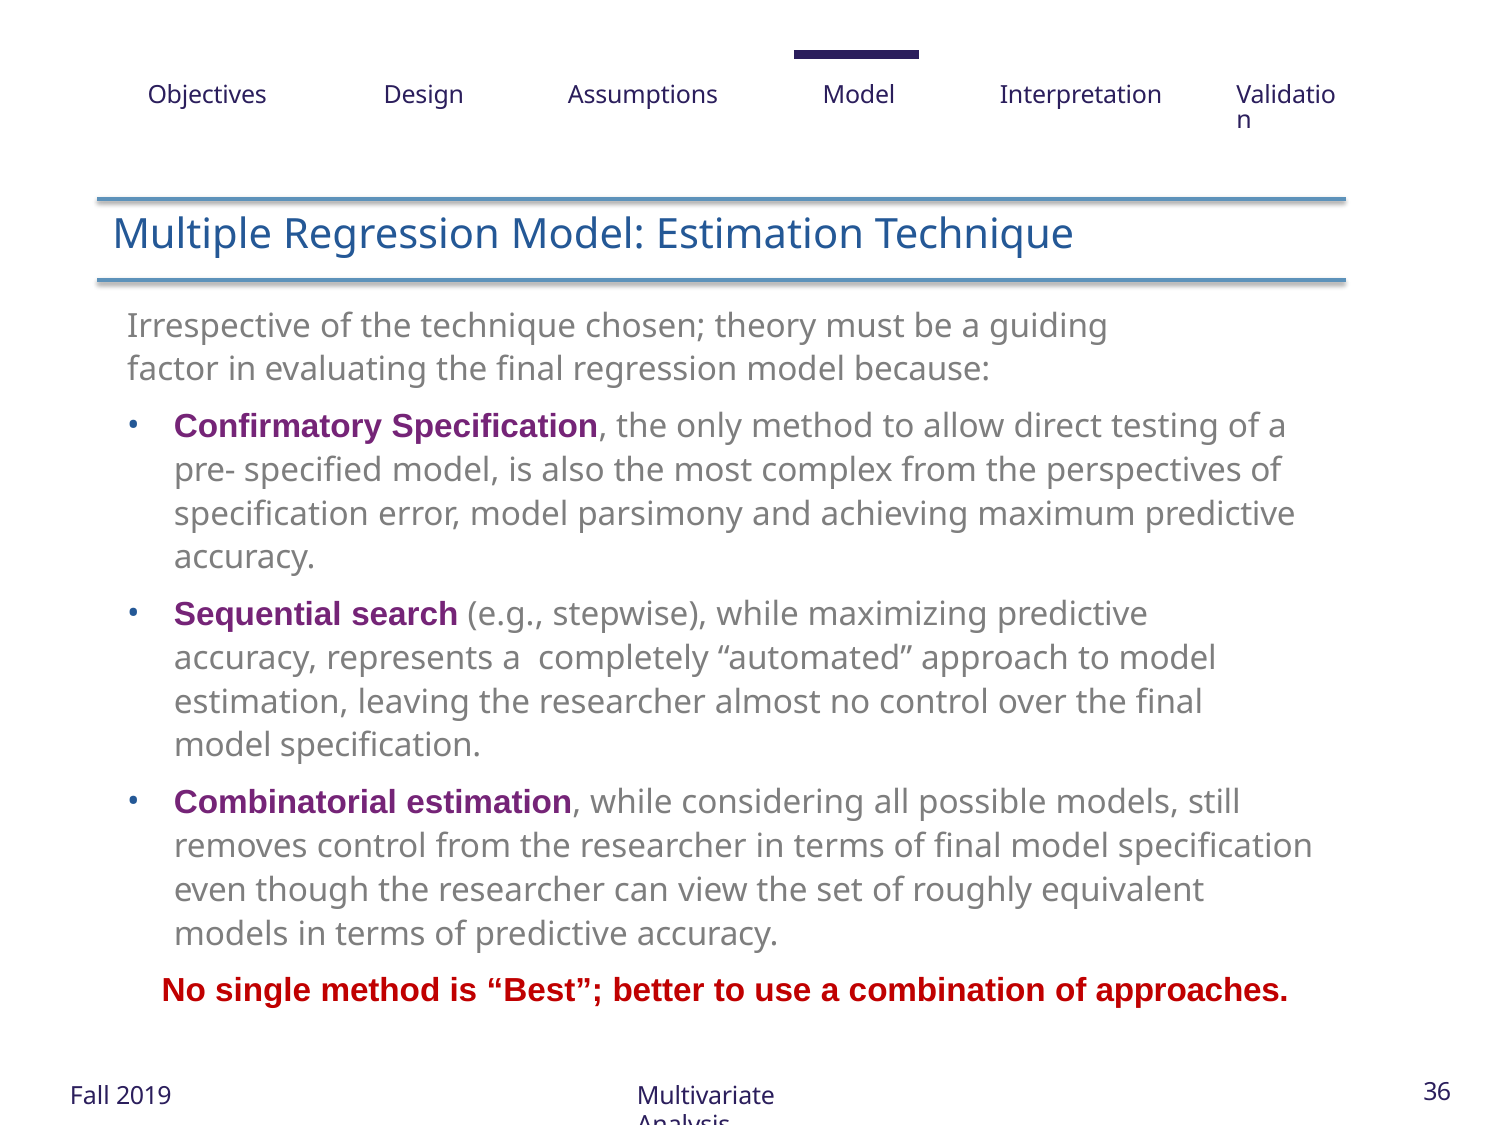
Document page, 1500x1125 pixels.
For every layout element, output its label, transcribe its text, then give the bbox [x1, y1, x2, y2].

table_header Design [324, 85, 515, 136]
table_header Model [767, 85, 945, 136]
table_header Interpretation [945, 85, 1192, 136]
table_header Assumptions [515, 85, 767, 136]
text_box Irrespective of the technique chosen; theory must be a guiding factor in evaluating the final regression model because: Confirmatory Specification, the only method to allow direct testing of a pre- specified model, is also the most complex from the perspectives of specification error, model parsimony and achieving maximum predictive accuracy. Sequential search (e.g., stepwise), while maximizing predictive accuracy, represents a completely “automated” approach to model estimation, leaving the researcher almost no control over the final model specification. Combinatorial estimation, while considering all possible models, still removes control from the researcher in terms of final model specification even though the researcher can view the set of roughly equivalent models in terms of predictive accuracy. No single method is “Best”; better to use a combination of approaches. [125, 302, 1324, 1009]
table_header Objectives [142, 85, 324, 136]
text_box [90, 274, 1356, 293]
table_header Validation [1192, 85, 1350, 136]
slide_number 36 [1417, 1079, 1460, 1125]
slide_number Multivariate Analysis [634, 1079, 865, 1125]
footer Fall 2019 [68, 1079, 175, 1125]
title Multiple Regression Model: Estimation Technique [110, 204, 1473, 395]
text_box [90, 192, 1356, 212]
